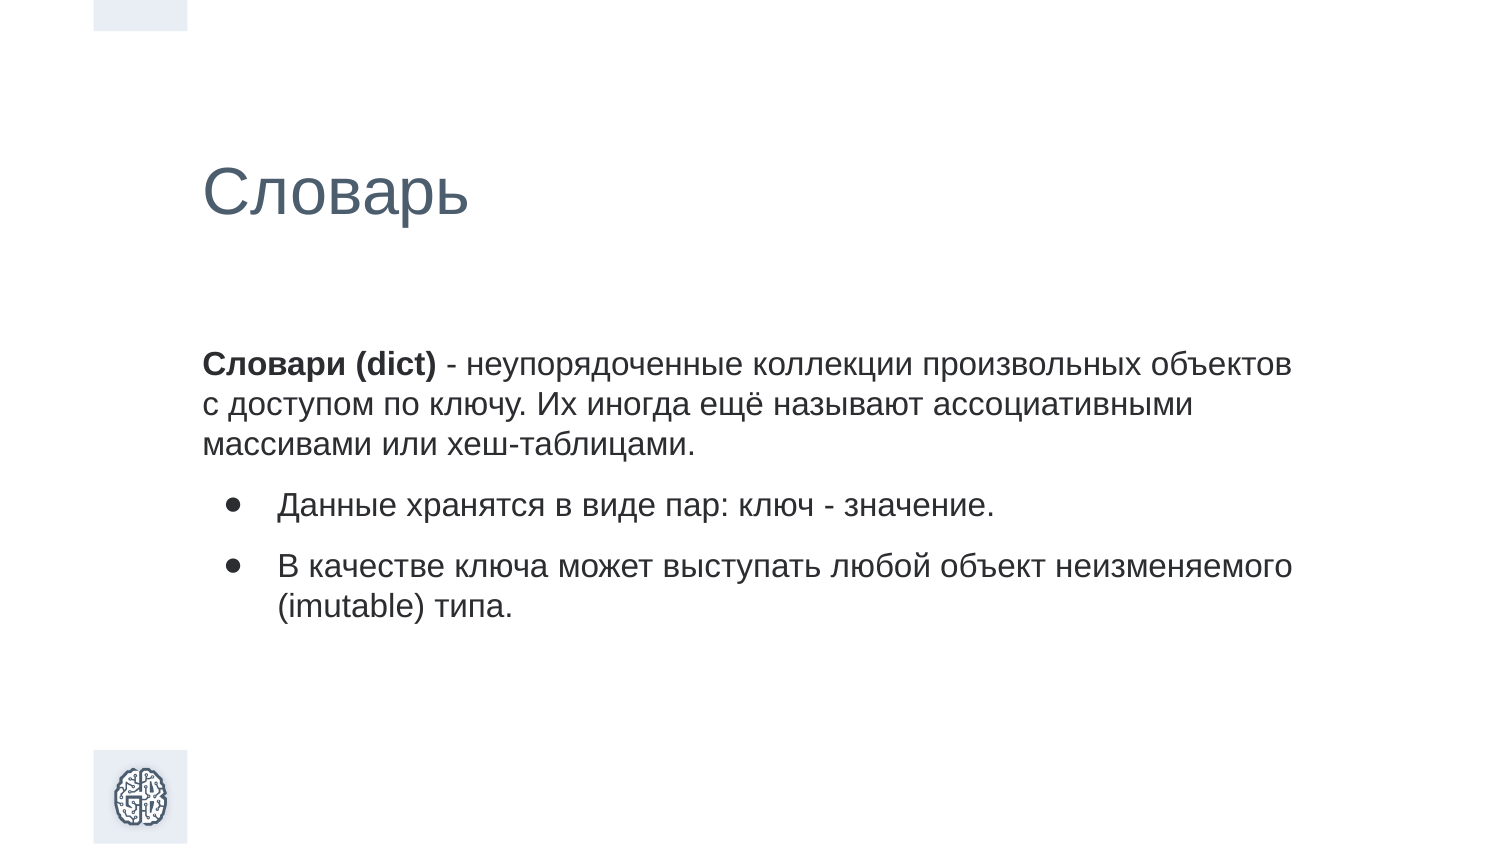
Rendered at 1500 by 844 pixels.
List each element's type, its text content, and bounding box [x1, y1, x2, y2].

text_box Словарь [187, 93, 1312, 216]
picture [106, 760, 175, 834]
text_box Словари (dict) - неупорядоченные коллекции произвольных объектов с доступом по ключу. Их иногда ещё называют ассоциативными массивами или хеш-таблицами. Данные хранятся в виде пар: ключ - значение. В качестве ключа может выступать любой объект неизменяемого (imutable) типа. [187, 216, 1312, 750]
